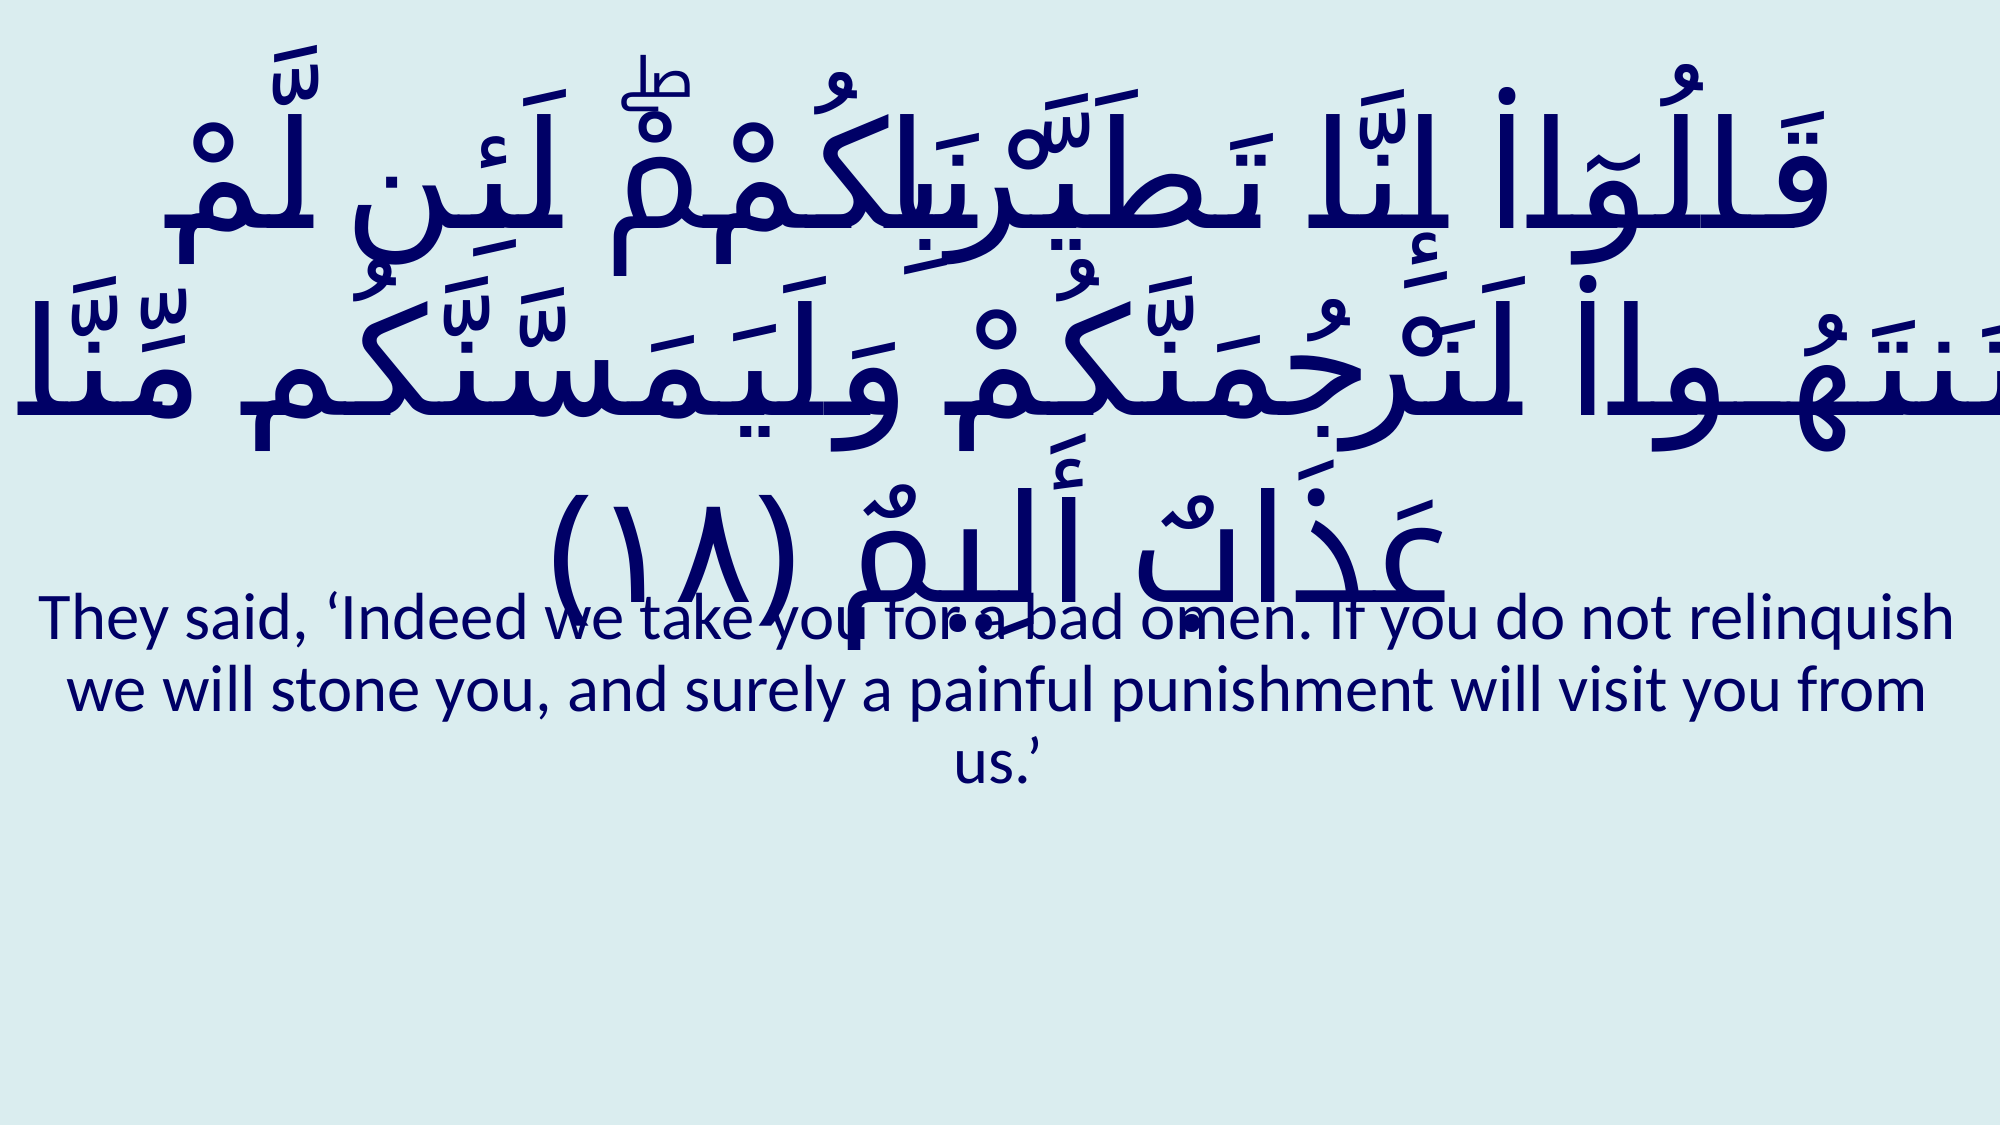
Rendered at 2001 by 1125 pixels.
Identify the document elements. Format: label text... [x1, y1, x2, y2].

subtitle They said, ‘Indeed we take you for a bad omen. If you do not relinquish we will stone you, and surely a painful punishment will visit you from us.’ [7, 574, 1989, 862]
title قَالُوٓا۟ إِنَّا تَطَيَّرْنَا بِكُمْۖ لَئِن لَّمْ تَنتَهُوا۟ لَنَرْجُمَنَّكُمْ وَلَيَمَسَّنَّكُم مِّنَّا عَذَابٌ أَلِيمٌ ﴿١٨﴾ [0, 231, 2000, 473]
